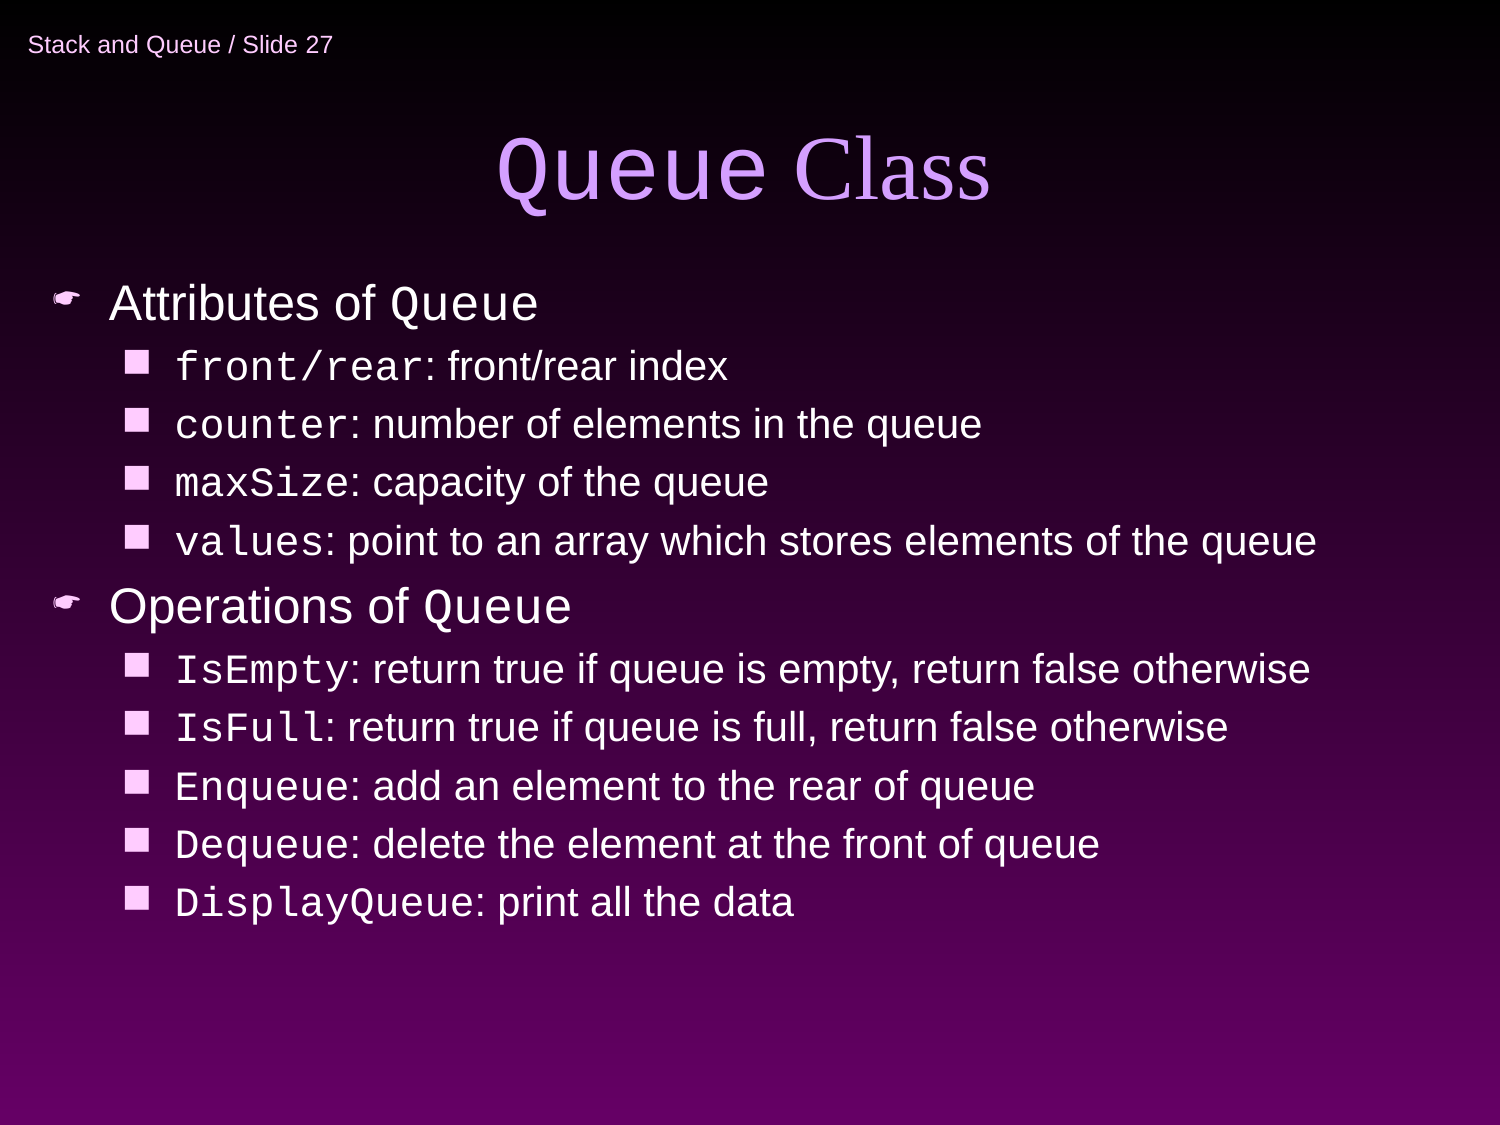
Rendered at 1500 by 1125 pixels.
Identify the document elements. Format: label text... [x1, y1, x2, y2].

title Queue Class [99, 37, 1388, 225]
list Attributes of Queue front/rear: front/rear index counter: number of elements in the queue maxSize: capacity of the queue values: point to an array which stores elements of the queue Operations of Queue IsEmpty: return true if queue is empty, return false otherwise IsFull: return true if queue is full, return false otherwise Enqueue: add an element to the rear of queue Dequeue: delete the element at the front of queue DisplayQueue: print all the data [37, 262, 1500, 1050]
